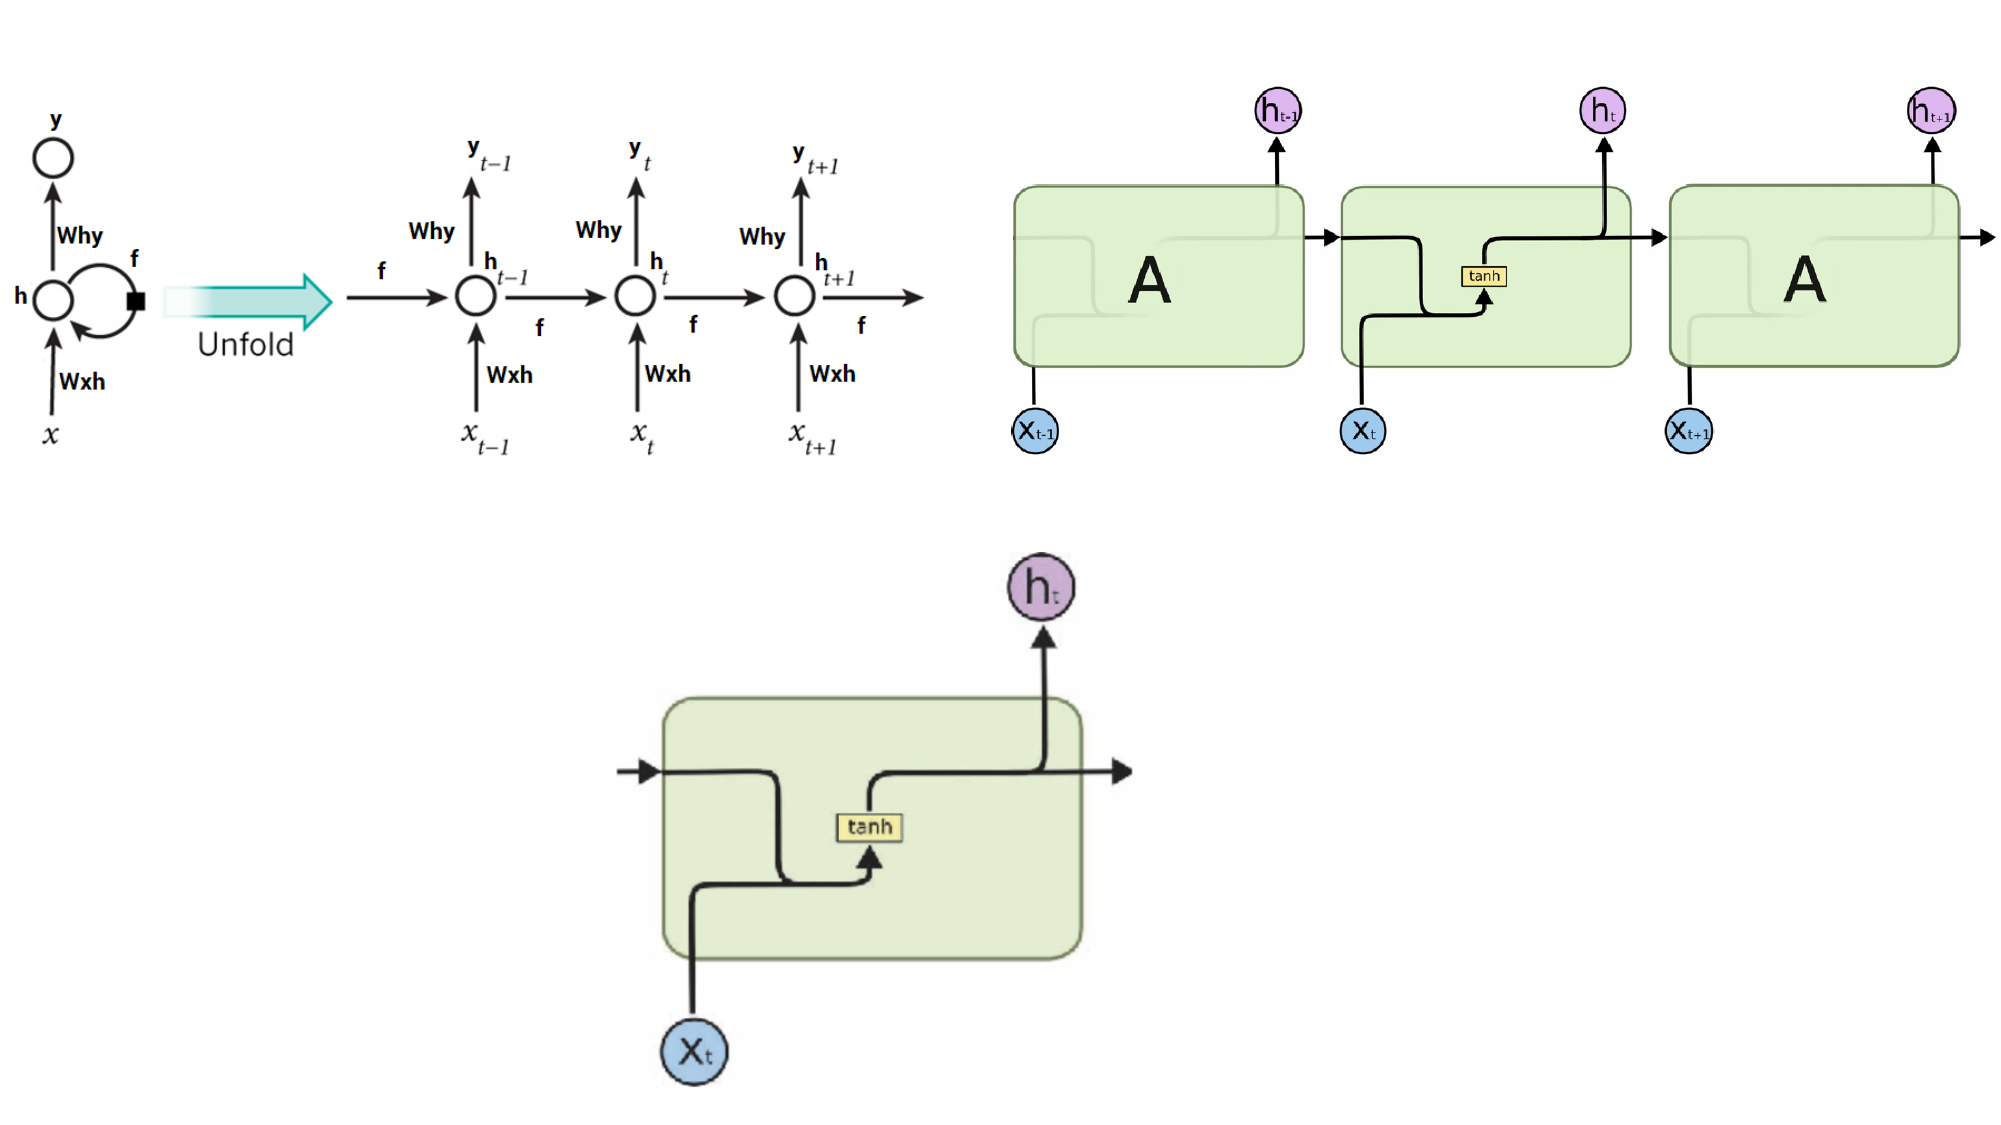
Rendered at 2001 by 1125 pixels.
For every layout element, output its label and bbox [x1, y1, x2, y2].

picture [582, 513, 1179, 1109]
picture [0, 93, 972, 490]
picture [1011, 78, 1996, 482]
